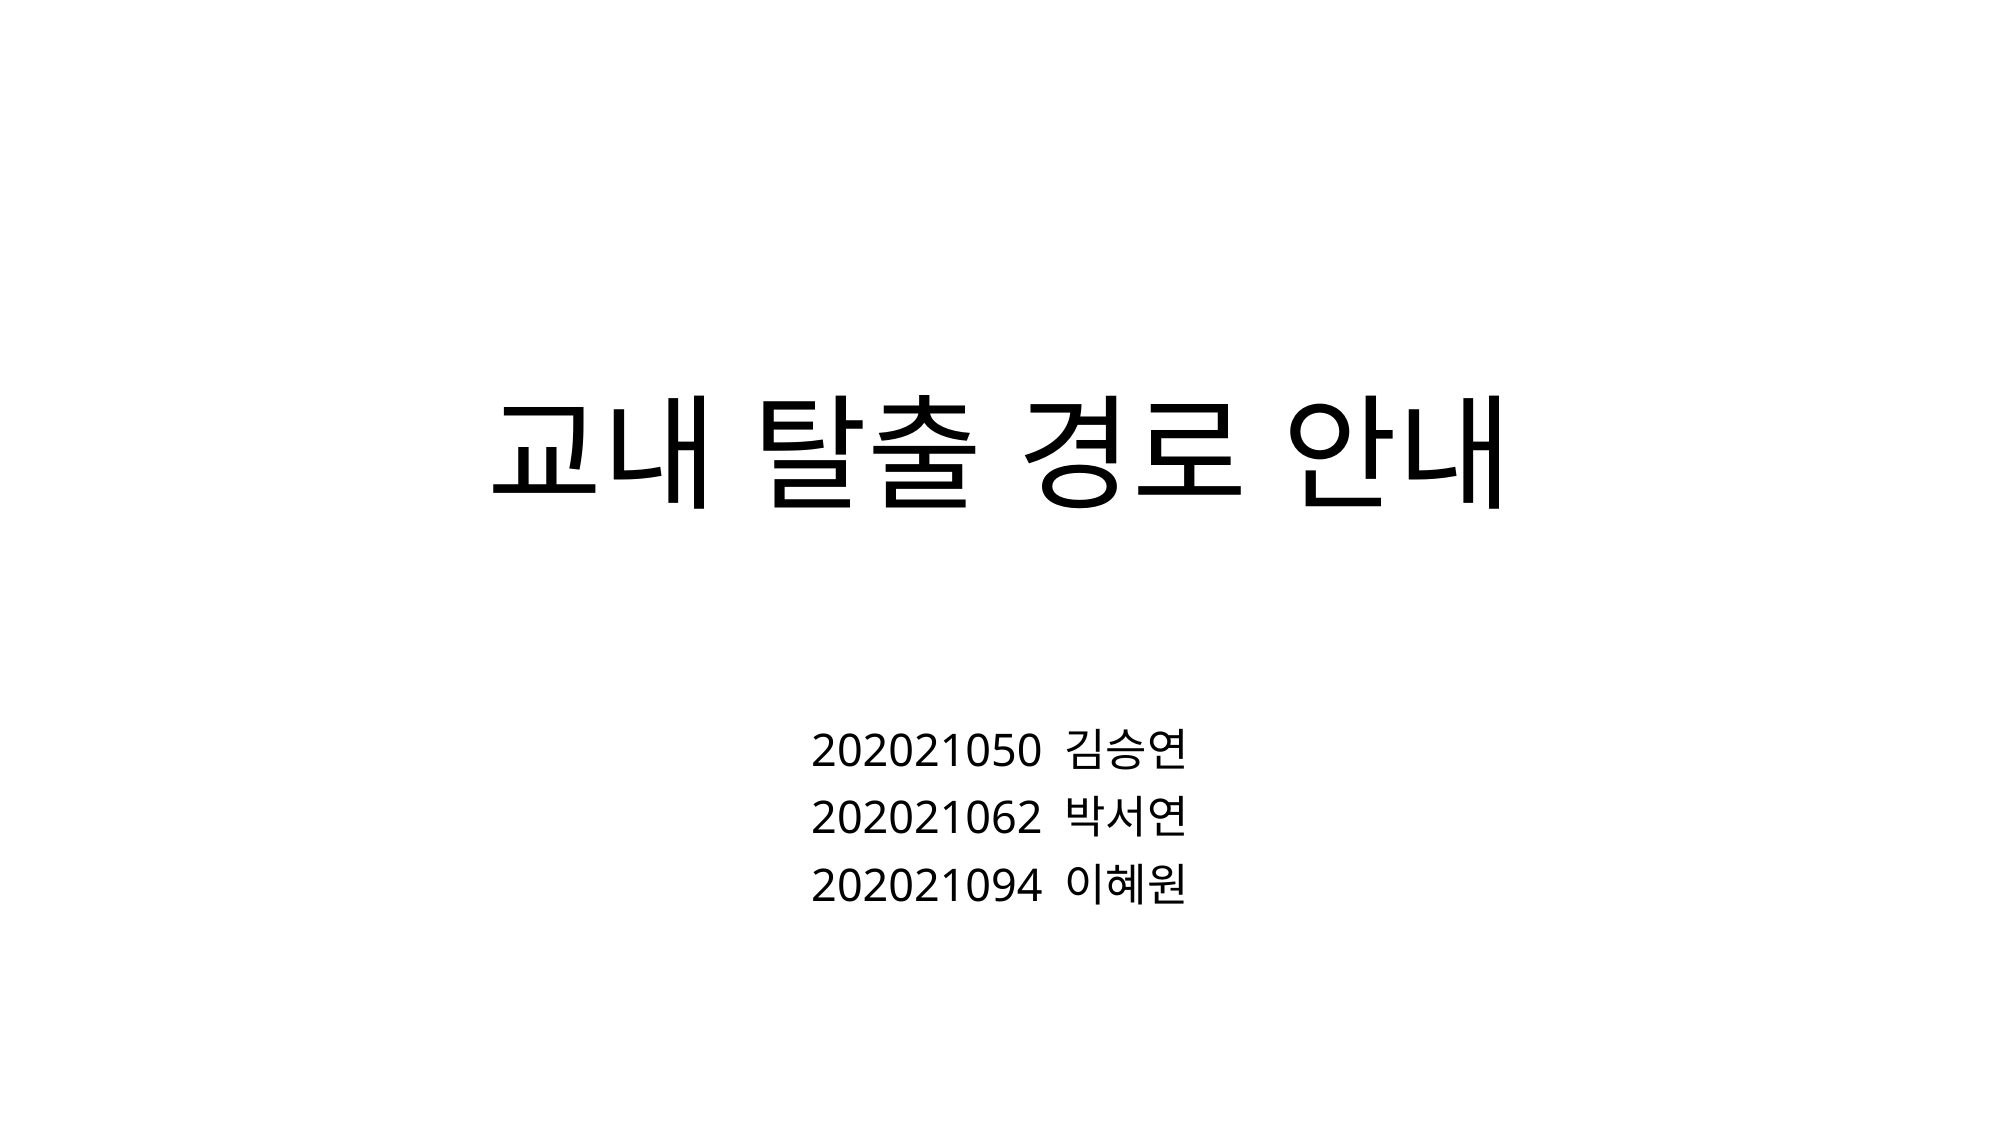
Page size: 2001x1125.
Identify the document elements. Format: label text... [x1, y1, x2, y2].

title 교내 탈출 경로 안내 [249, 142, 1750, 535]
subtitle 202021050 김승연 202021062 박서연 202021094 이혜원 [249, 647, 1750, 920]
